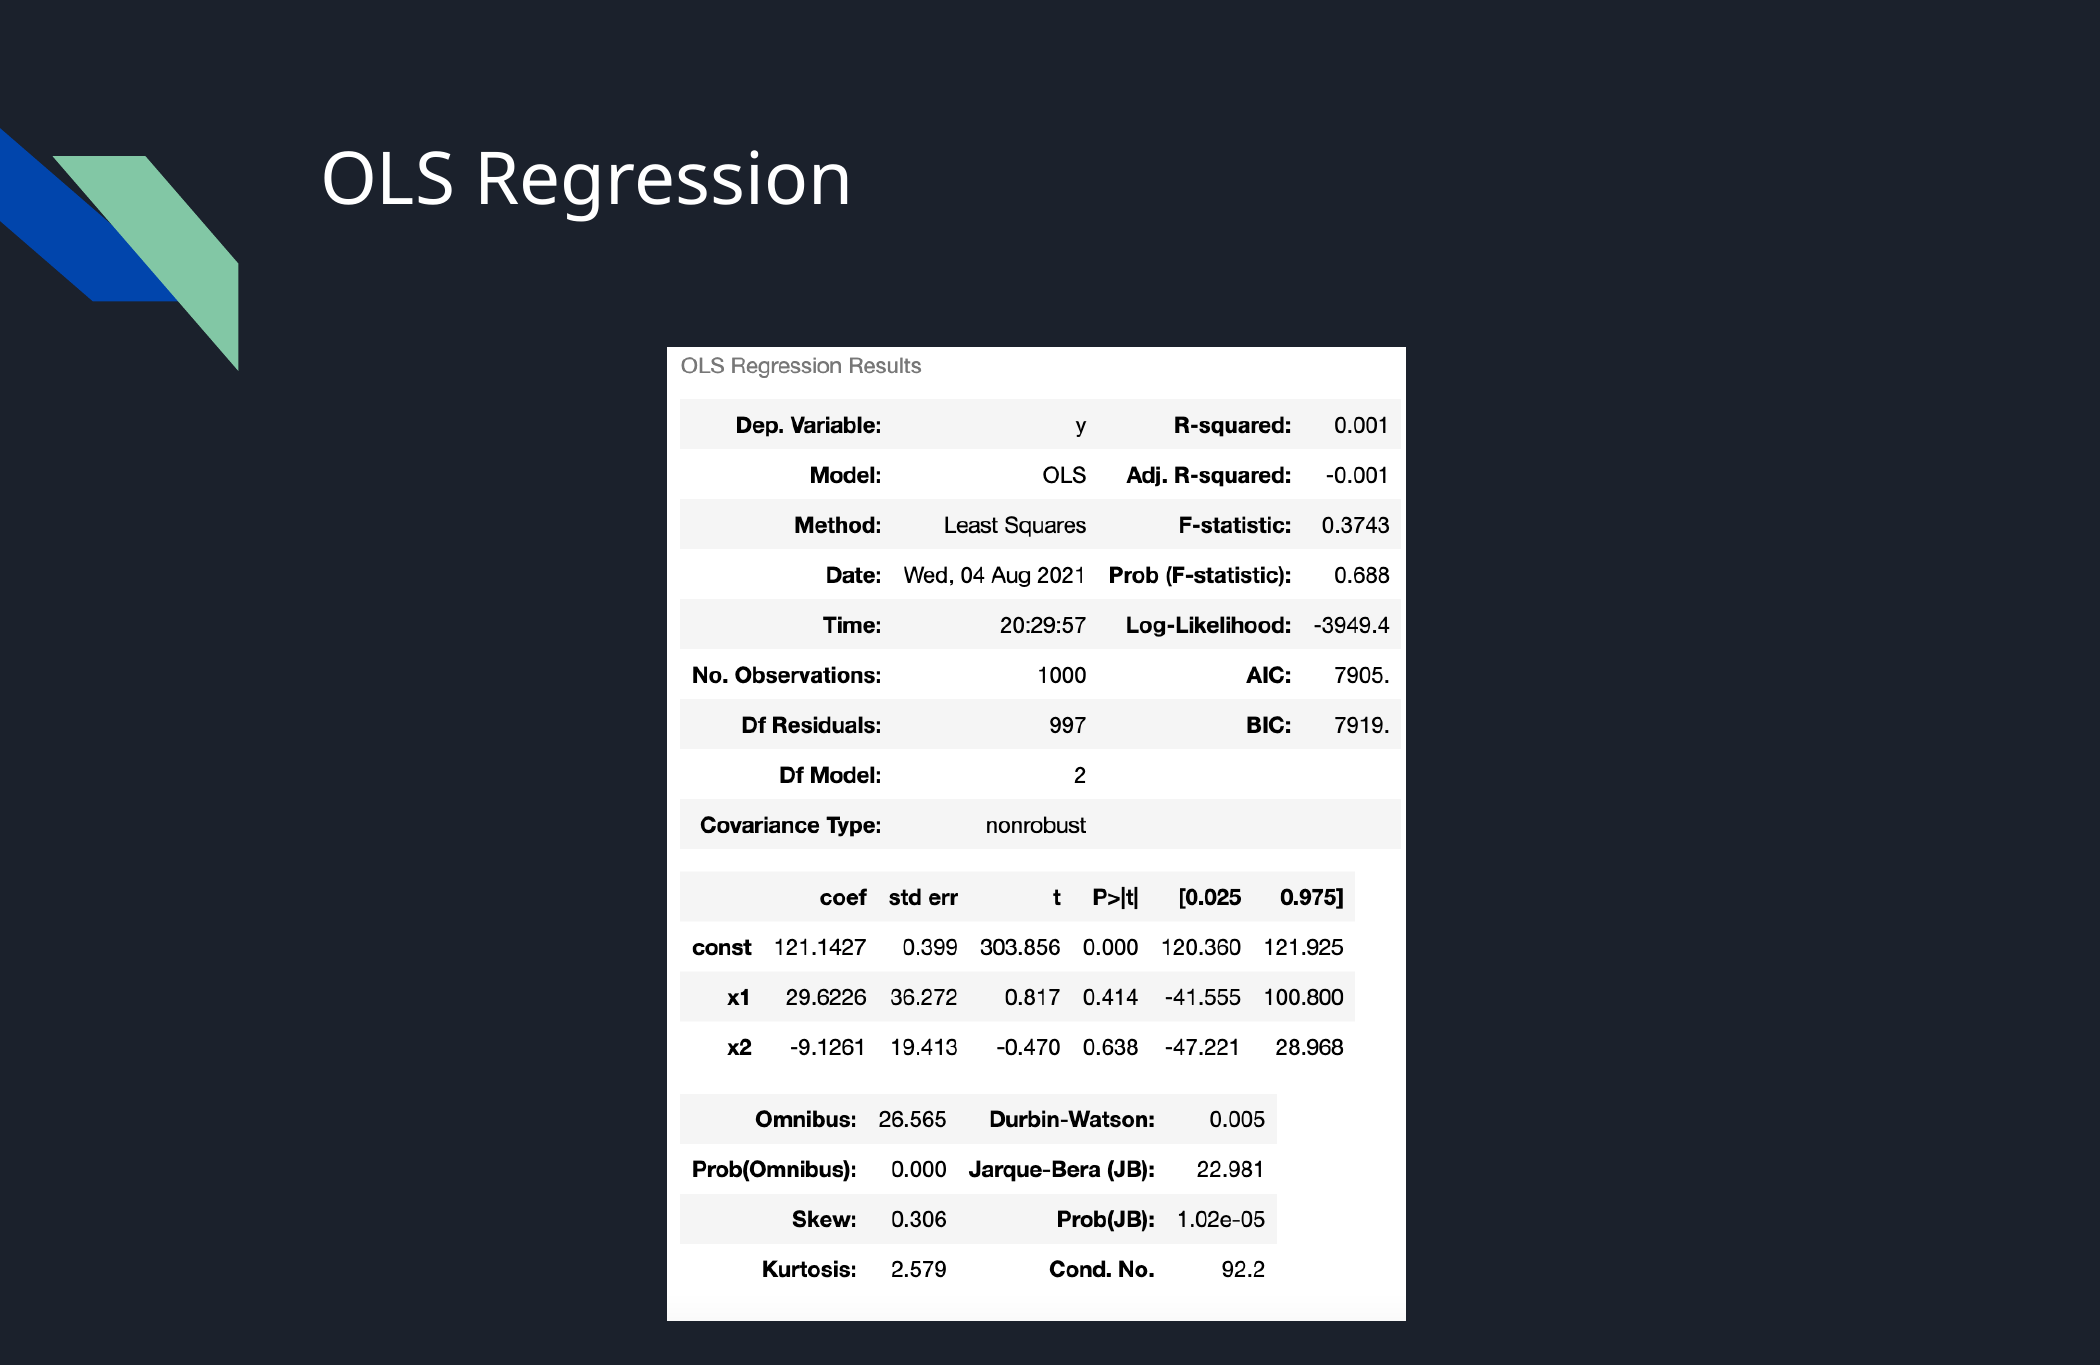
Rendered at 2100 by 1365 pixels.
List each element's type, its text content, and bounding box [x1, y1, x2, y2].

title OLS Regression [297, 104, 1915, 348]
picture [666, 346, 1406, 1321]
